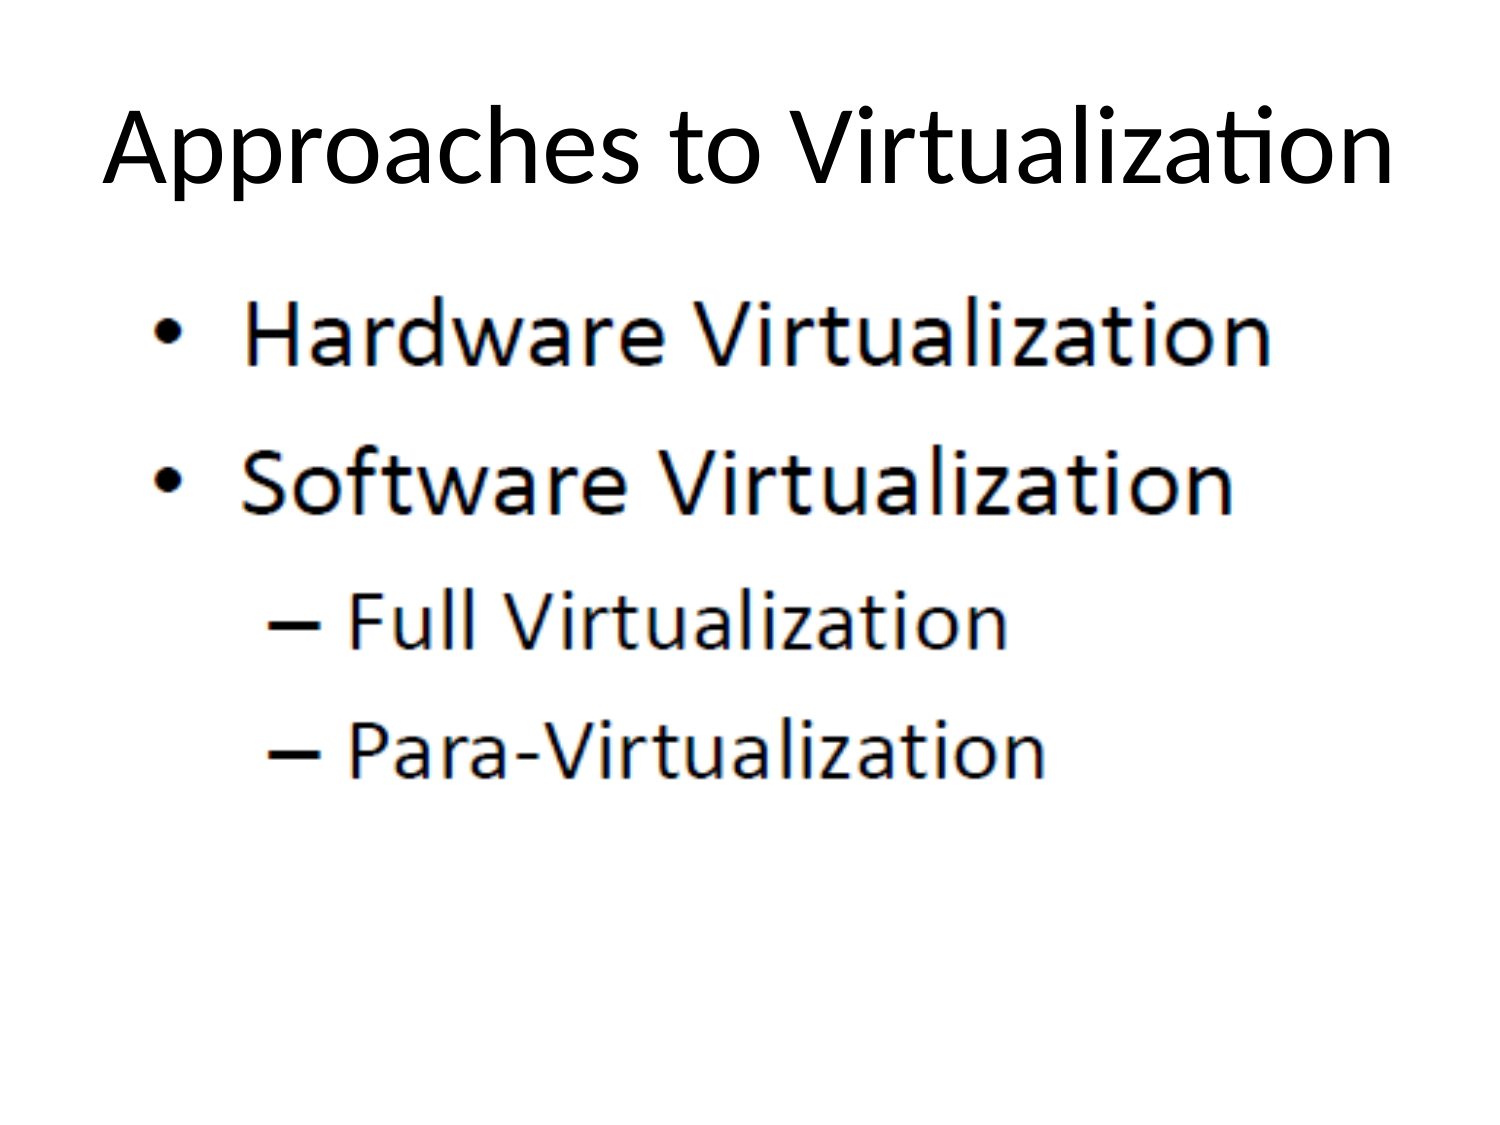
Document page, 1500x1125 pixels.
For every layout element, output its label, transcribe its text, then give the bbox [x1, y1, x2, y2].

picture [71, 249, 1436, 876]
title Approaches to Virtualization [75, 45, 1425, 233]
